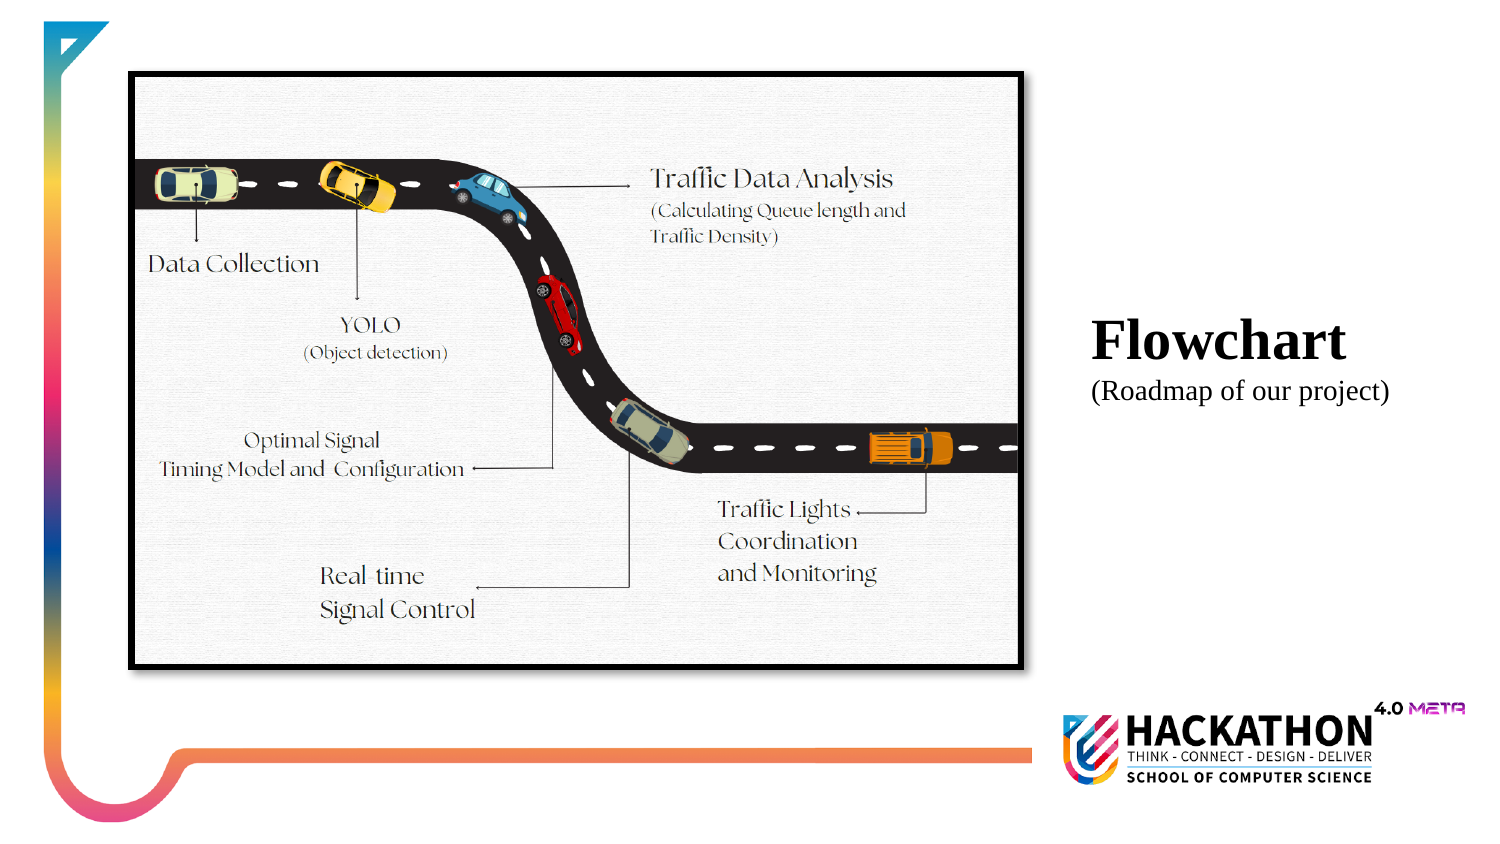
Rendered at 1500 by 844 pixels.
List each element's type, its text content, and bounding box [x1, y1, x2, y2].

picture [0, 0, 1500, 844]
text_box Flowchart (Roadmap of our project) [1076, 286, 1445, 422]
